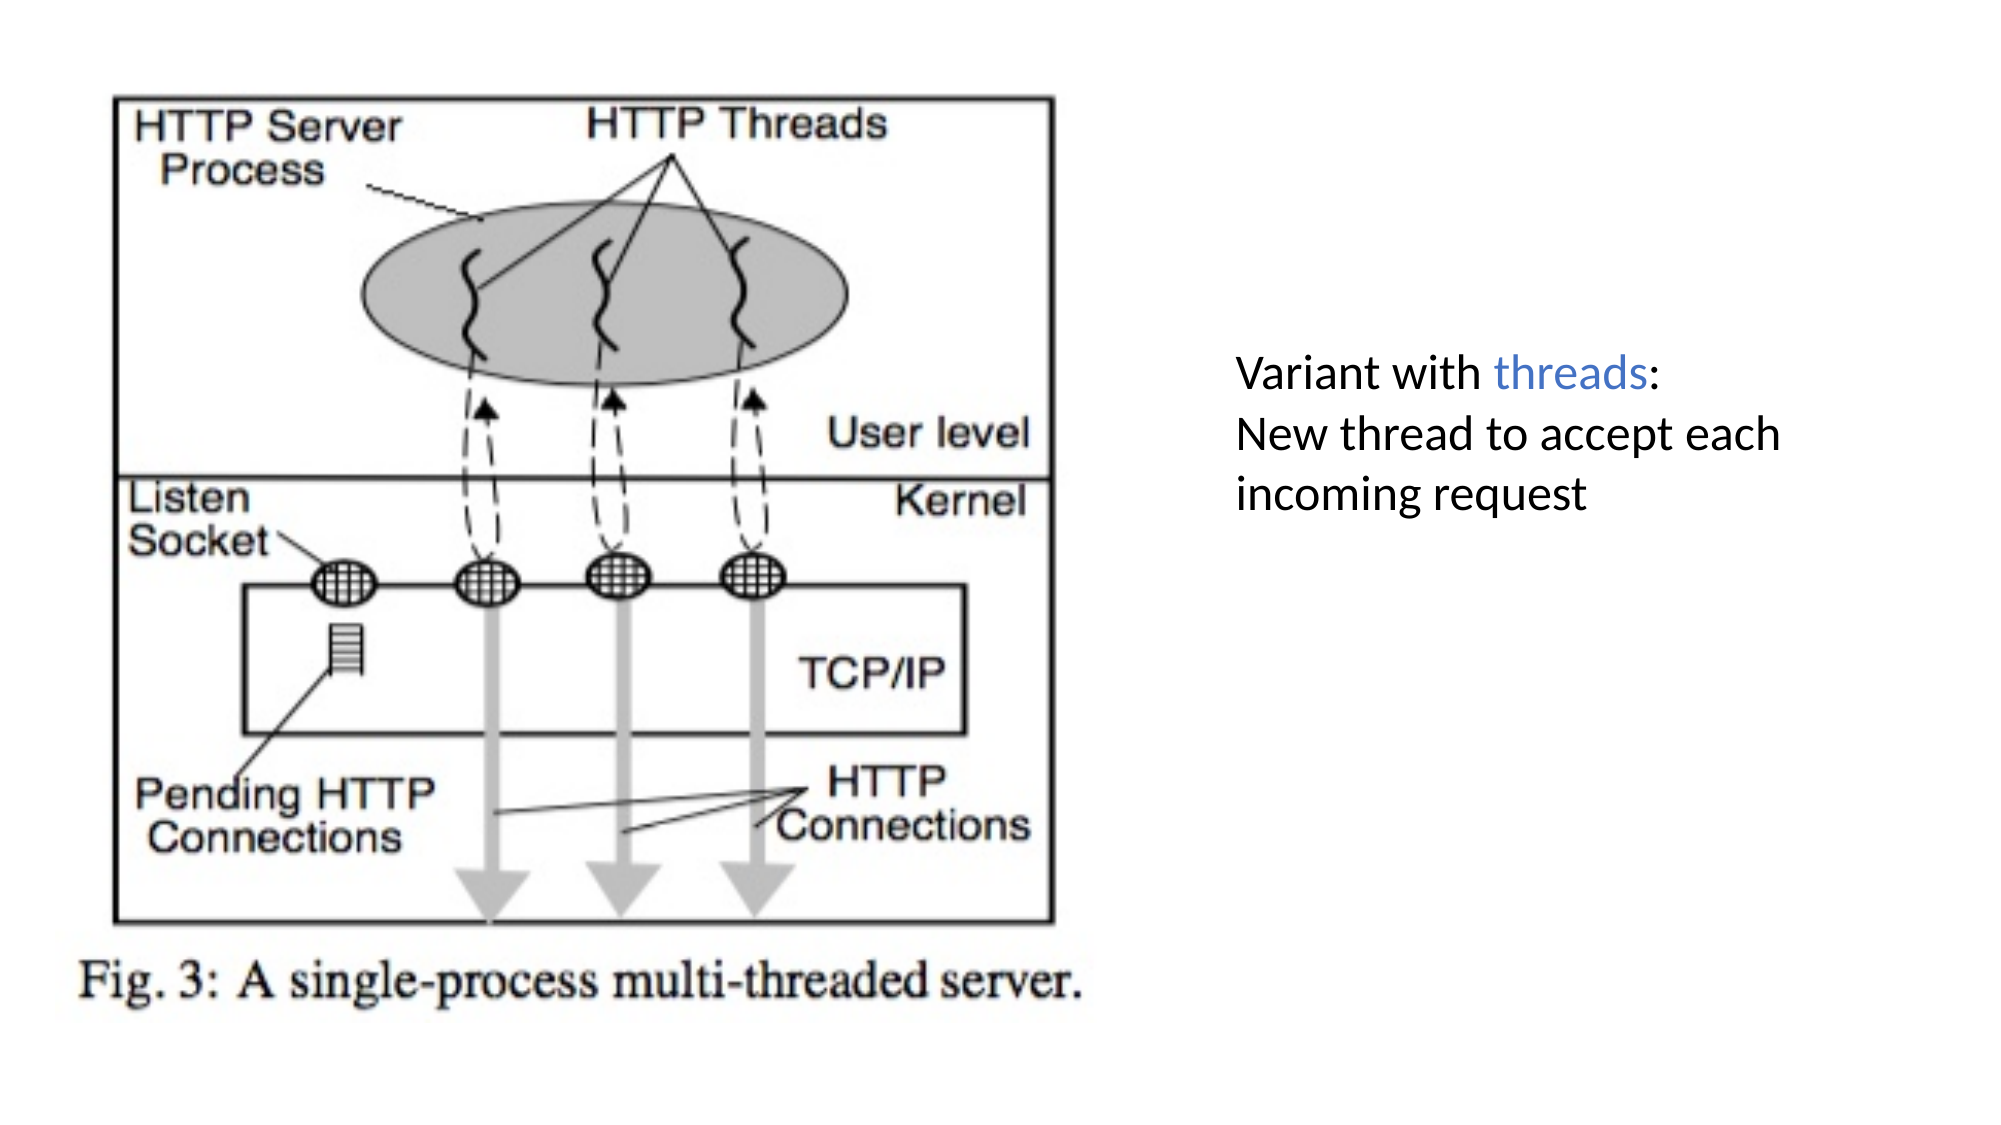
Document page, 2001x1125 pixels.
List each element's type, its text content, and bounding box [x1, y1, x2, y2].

picture [55, 43, 1097, 1023]
text_box Variant with threads: New thread to accept each incoming request [1221, 332, 1945, 573]
